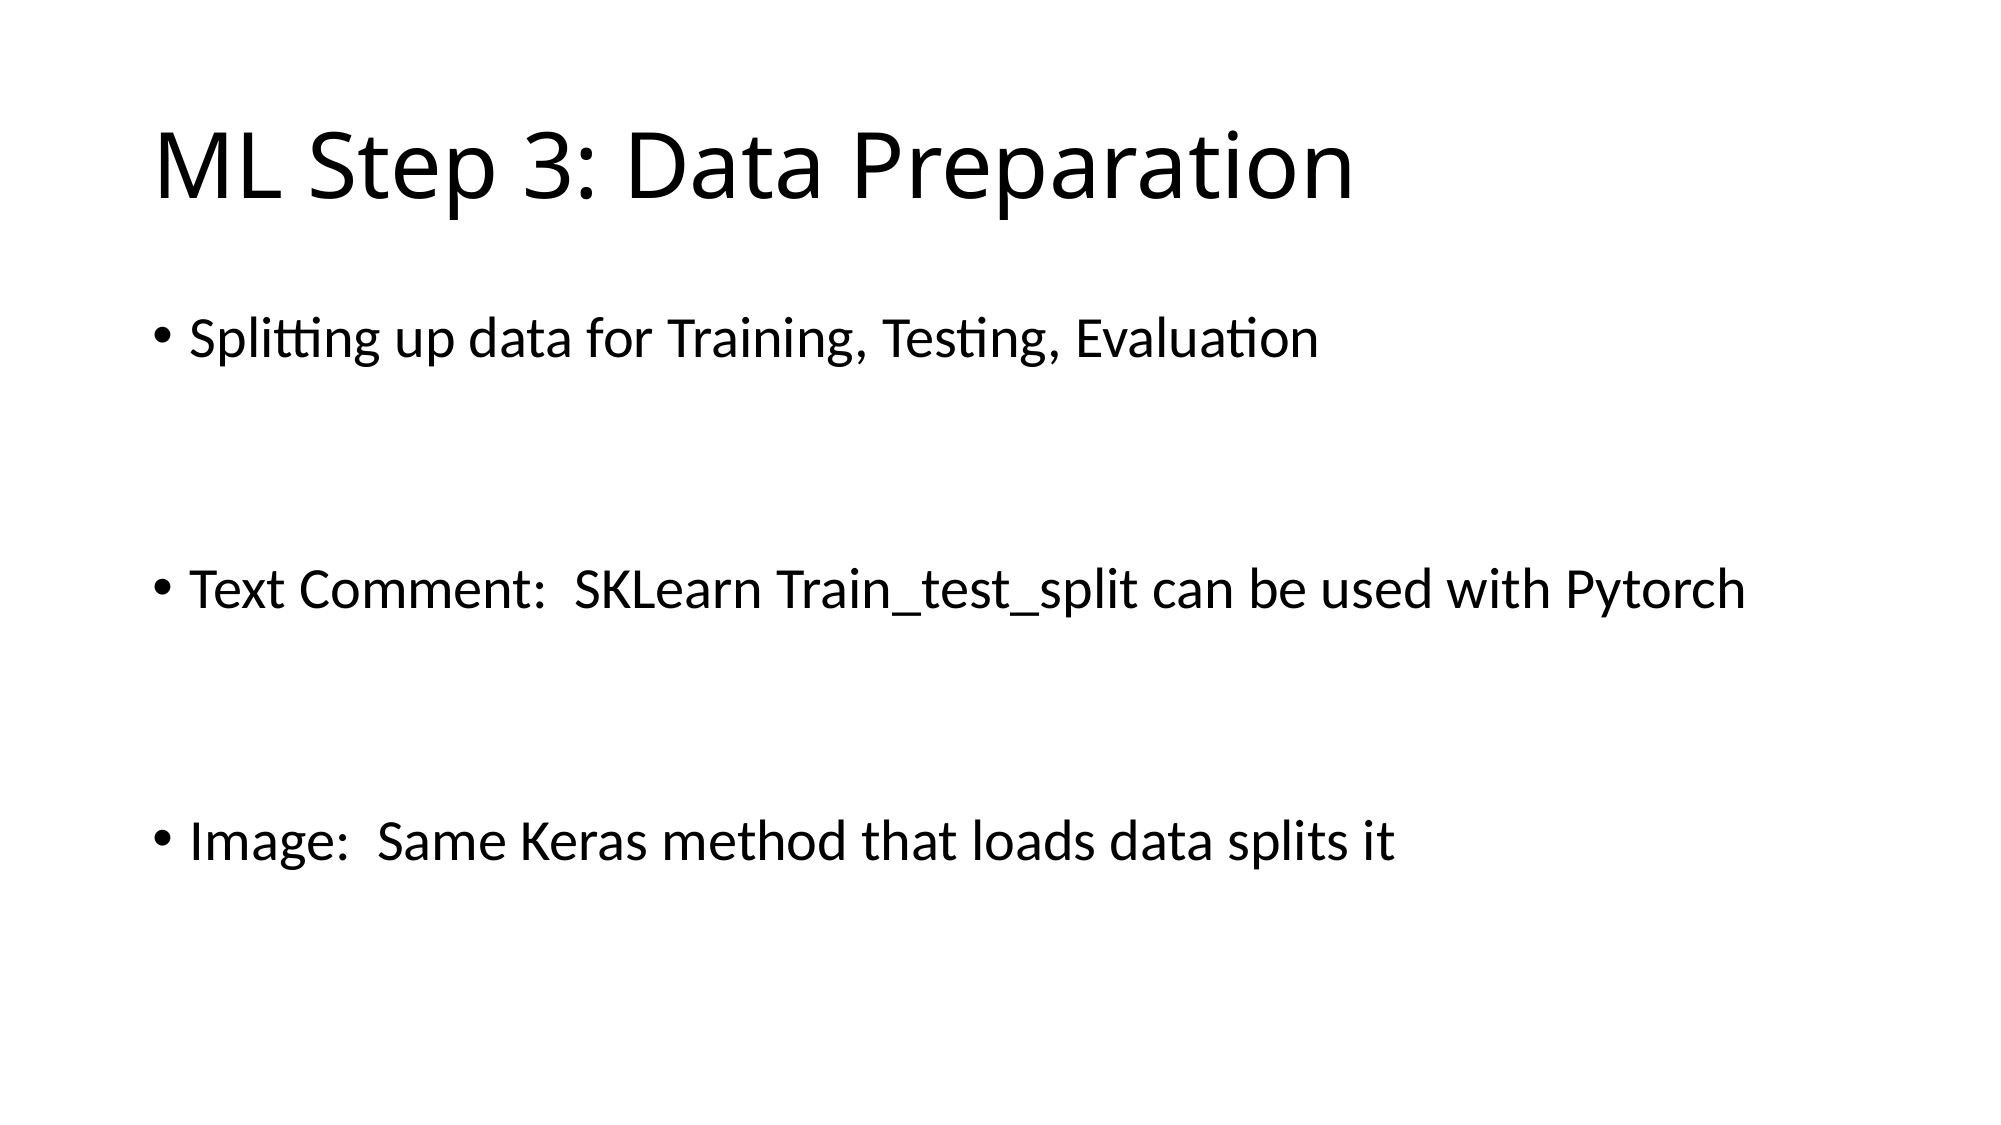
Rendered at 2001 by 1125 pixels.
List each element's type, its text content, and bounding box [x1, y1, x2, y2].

list Splitting up data for Training, Testing, Evaluation Text Comment: SKLearn Train_test_split can be used with Pytorch Image: Same Keras method that loads data splits it [137, 299, 1863, 1014]
title ML Step 3: Data Preparation [137, 59, 1863, 278]
